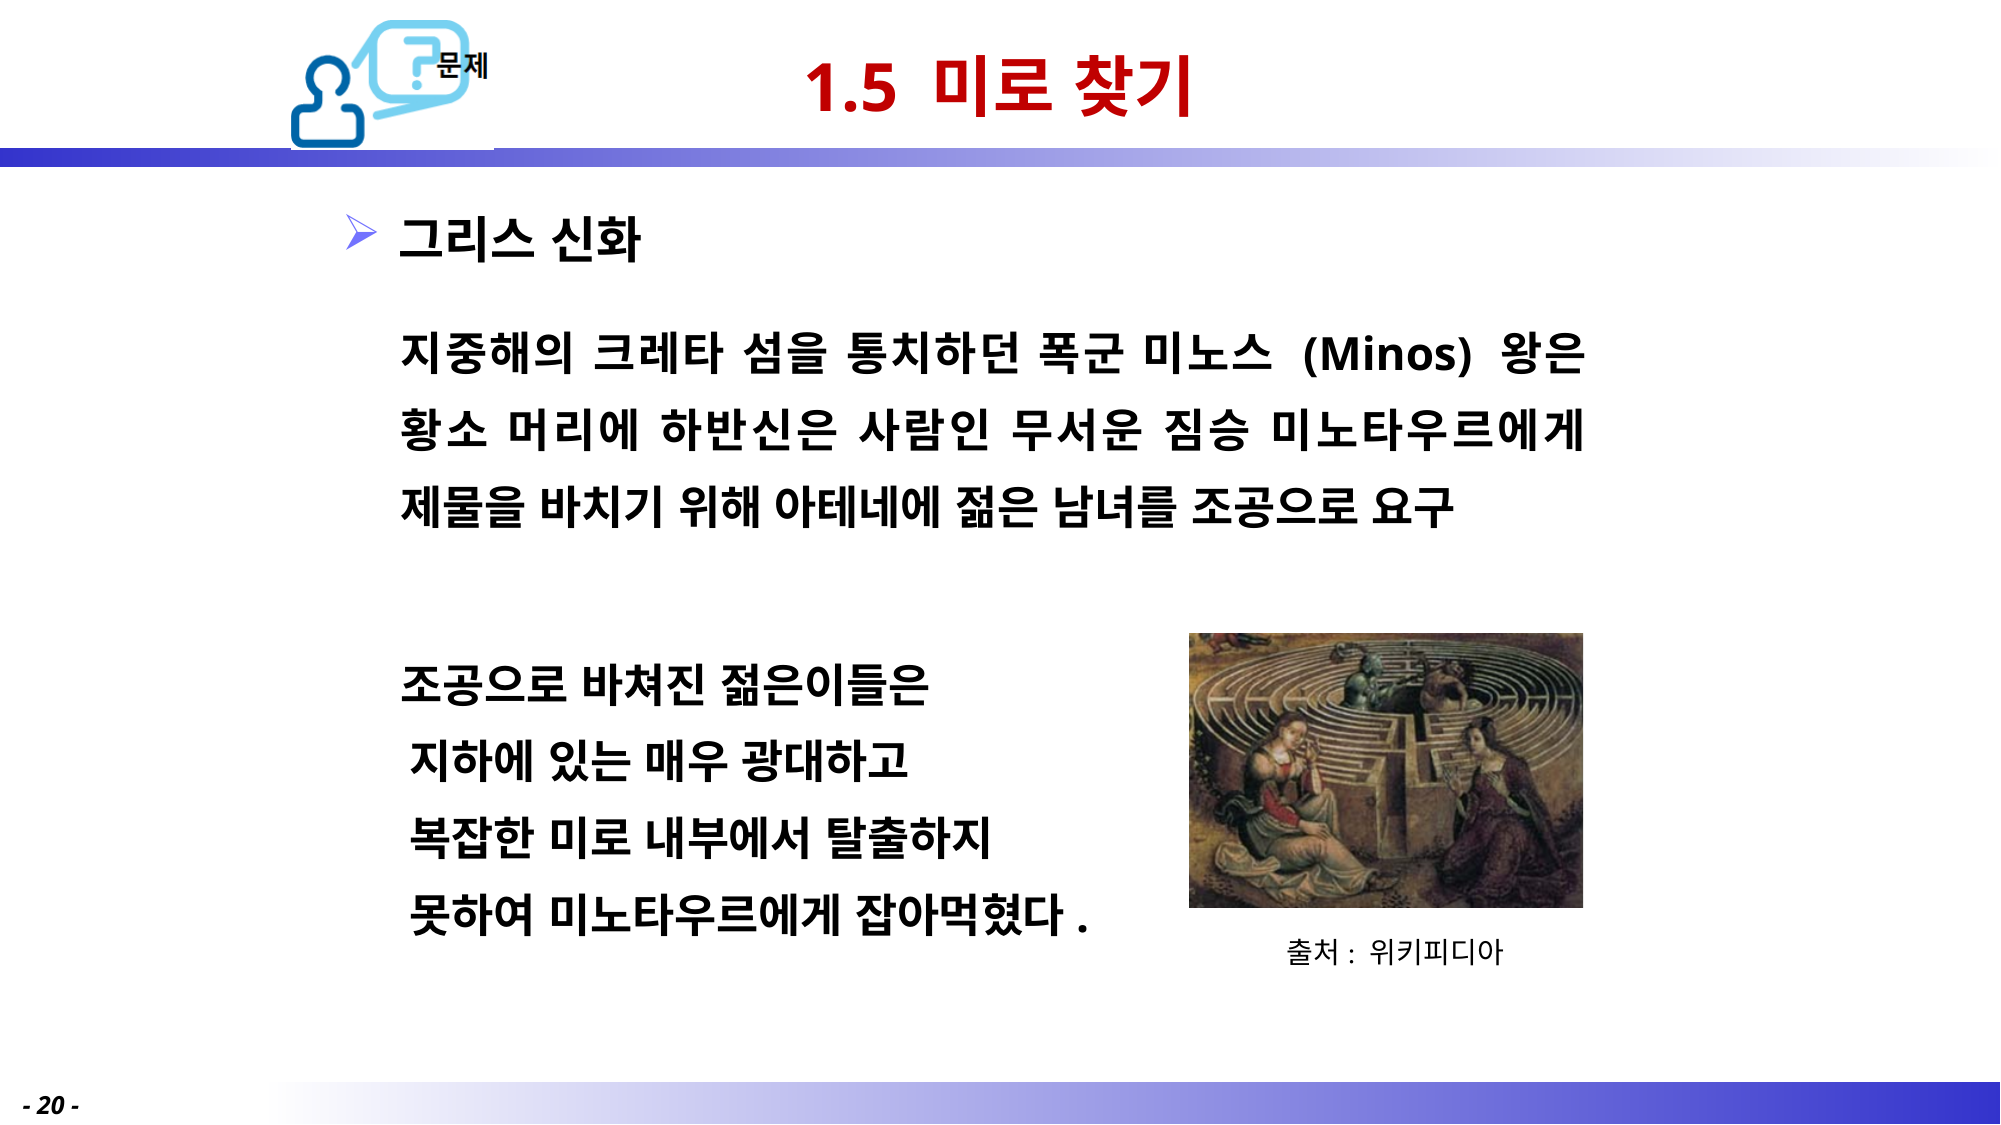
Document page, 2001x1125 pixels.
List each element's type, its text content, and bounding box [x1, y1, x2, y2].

slide_number - 20 - [7, 1082, 150, 1118]
picture [1188, 633, 1584, 908]
title 1.5 미로 찾기 [150, 7, 1850, 163]
text_box 출처: 위키피디아 [1271, 927, 1627, 977]
list 그리스 신화 지중해의 크레타 섬을 통치하던 폭군 미노스 (Minos) 왕은 황소 머리에 하반신은 사람인 무서운 짐승 미노타우르에게 제물을 바치기 위해 아테네에 젊은 남녀를 조공으로 요구 조공으로 바쳐진 젊은이들은 지하에 있는 매우 광대하고 복잡한 미로 내부에서 탈출하지 못하여 미노타우르에게 잡아먹혔다. [326, 200, 1602, 1099]
picture [290, 20, 494, 150]
